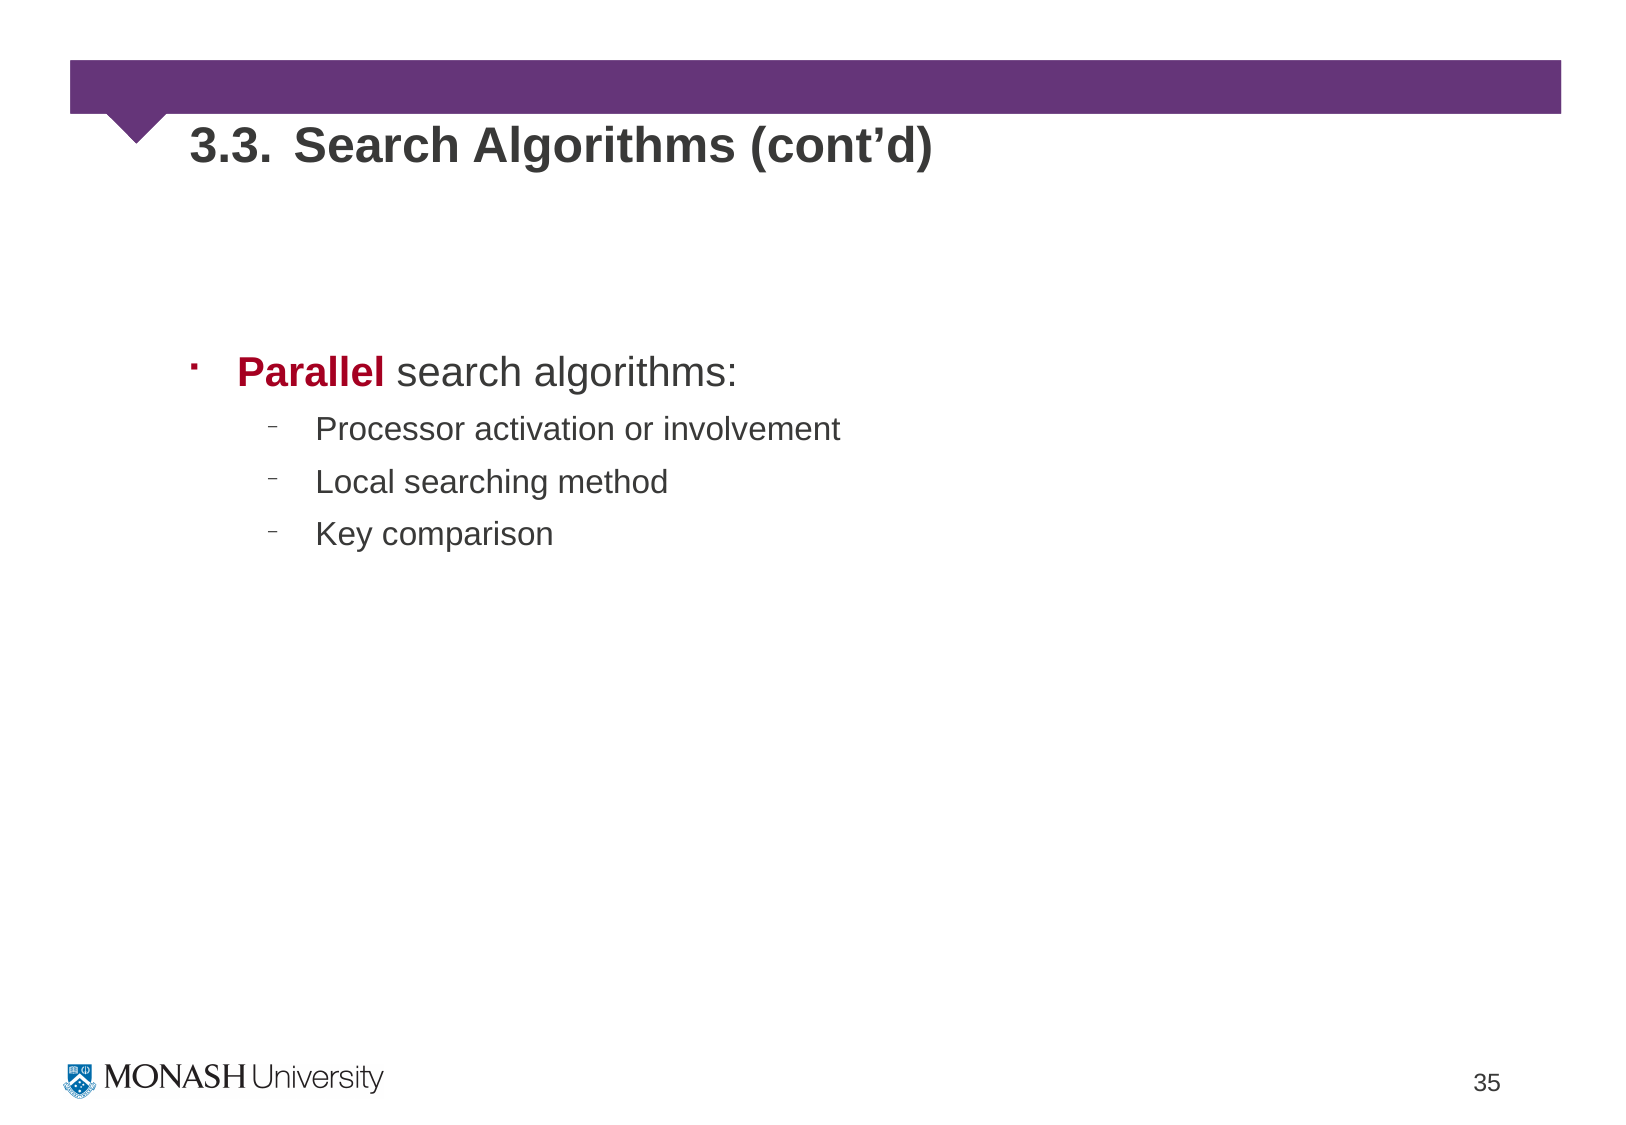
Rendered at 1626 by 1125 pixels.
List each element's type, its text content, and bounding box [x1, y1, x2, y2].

picture [63, 1064, 384, 1099]
title 3.3. Search Algorithms (cont’d) [189, 87, 1571, 275]
list Parallel search algorithms: Processor activation or involvement Local searching method Key comparison [189, 344, 1571, 1075]
